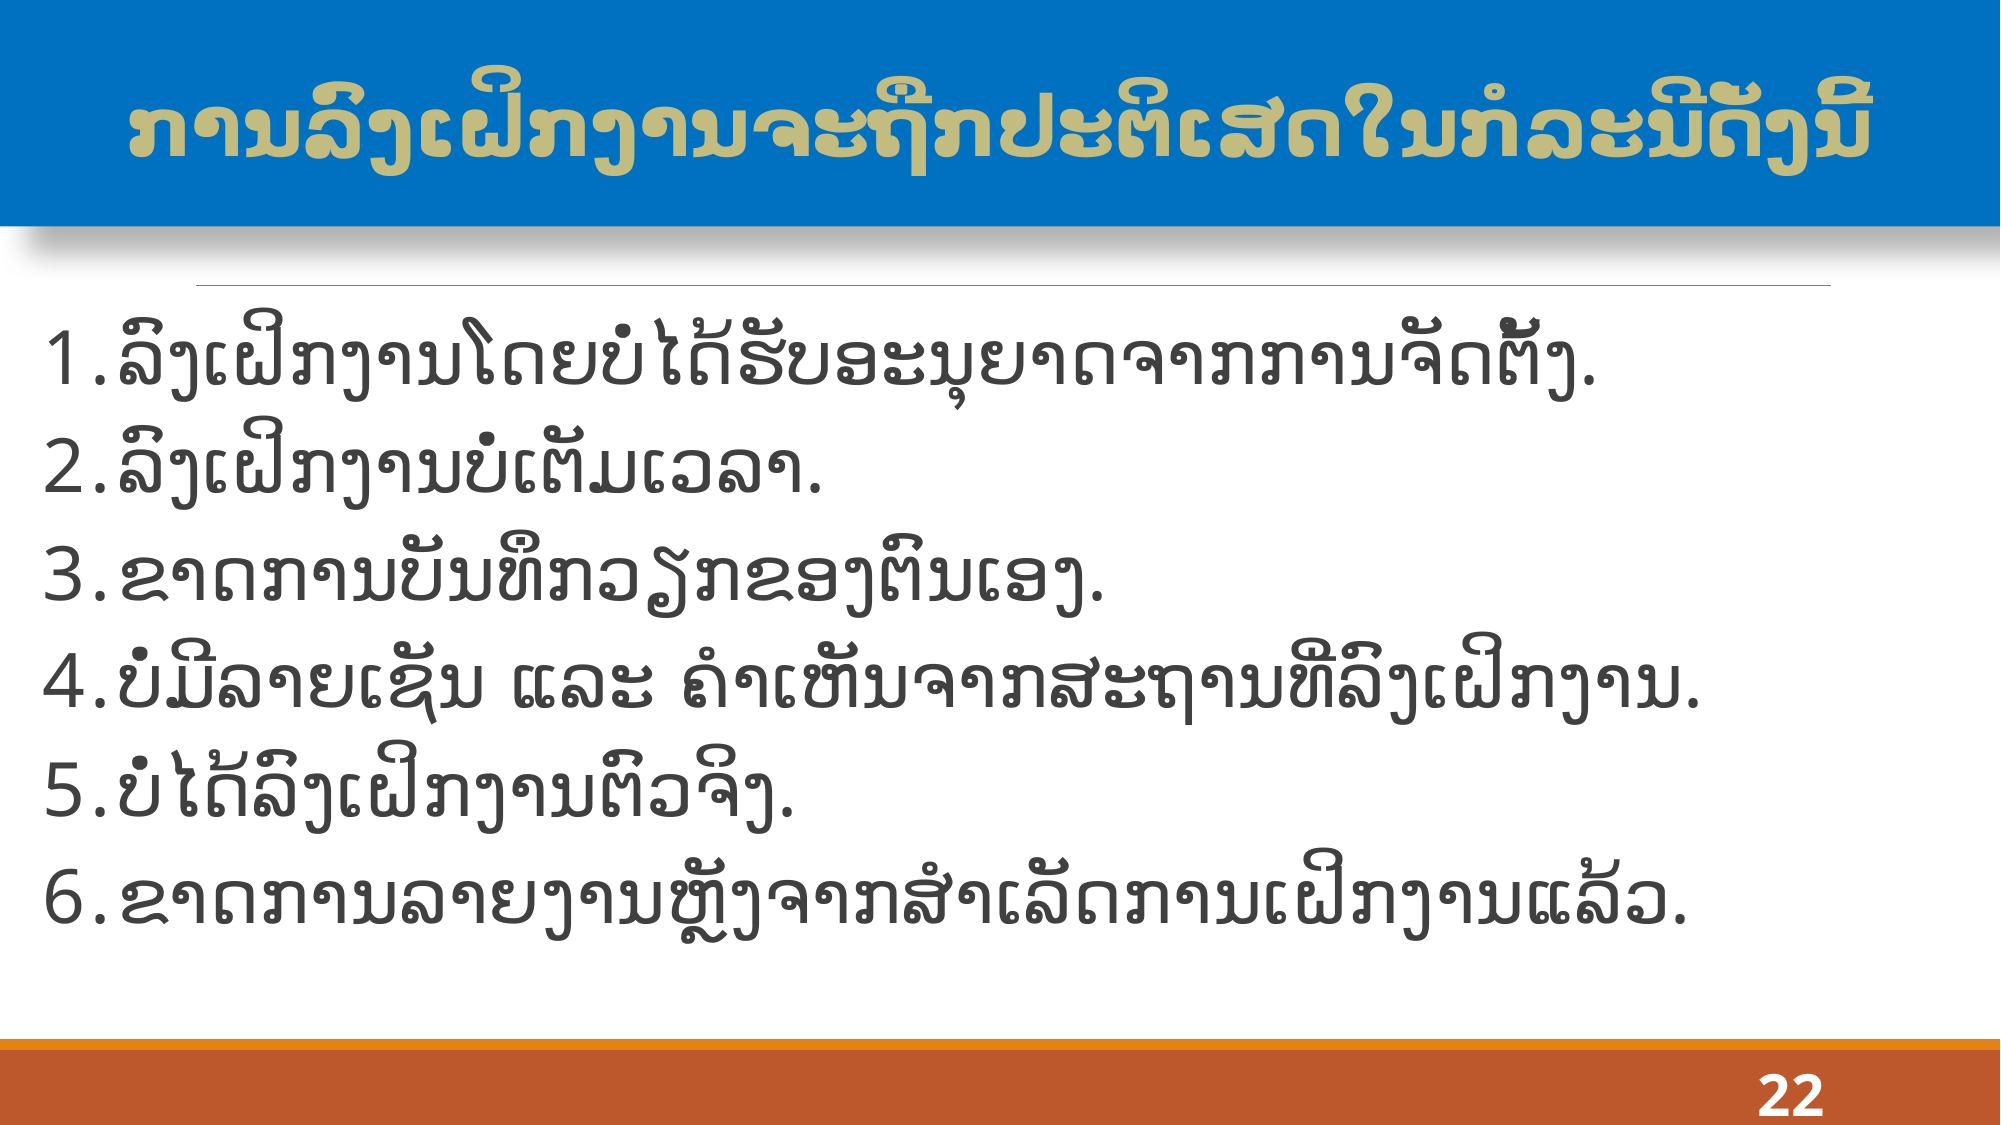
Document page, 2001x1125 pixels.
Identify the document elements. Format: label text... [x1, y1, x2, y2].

list ລົງເຝິກງານໂດຍບໍ່ໄດ້ຮັບອະນຸຍາດຈາກການຈັດຕັ້ງ. ລົງເຝິກງານບໍ່ເຕັມເວລາ. ຂາດການບັນທຶກວຽກຂອງຕົນເອງ. ບໍ່ມີລາຍເຊັນ ແລະ ຄໍາເຫັນຈາກສະຖານທີ່ລົງເຝິກງານ. ບໍ່ໄດ້ລົງເຝິກງານຕົວຈິງ. ຂາດການລາຍງານຫຼັງຈາກສໍາເລັດການເຝິກງານແລ້ວ. [42, 283, 2000, 1036]
title ການລົງເຝິກງານຈະຖືກປະຕິເສດໃນກໍລະນີດັ່ງນີ້ [0, 0, 2000, 227]
slide_number 22 [1624, 1059, 1840, 1120]
